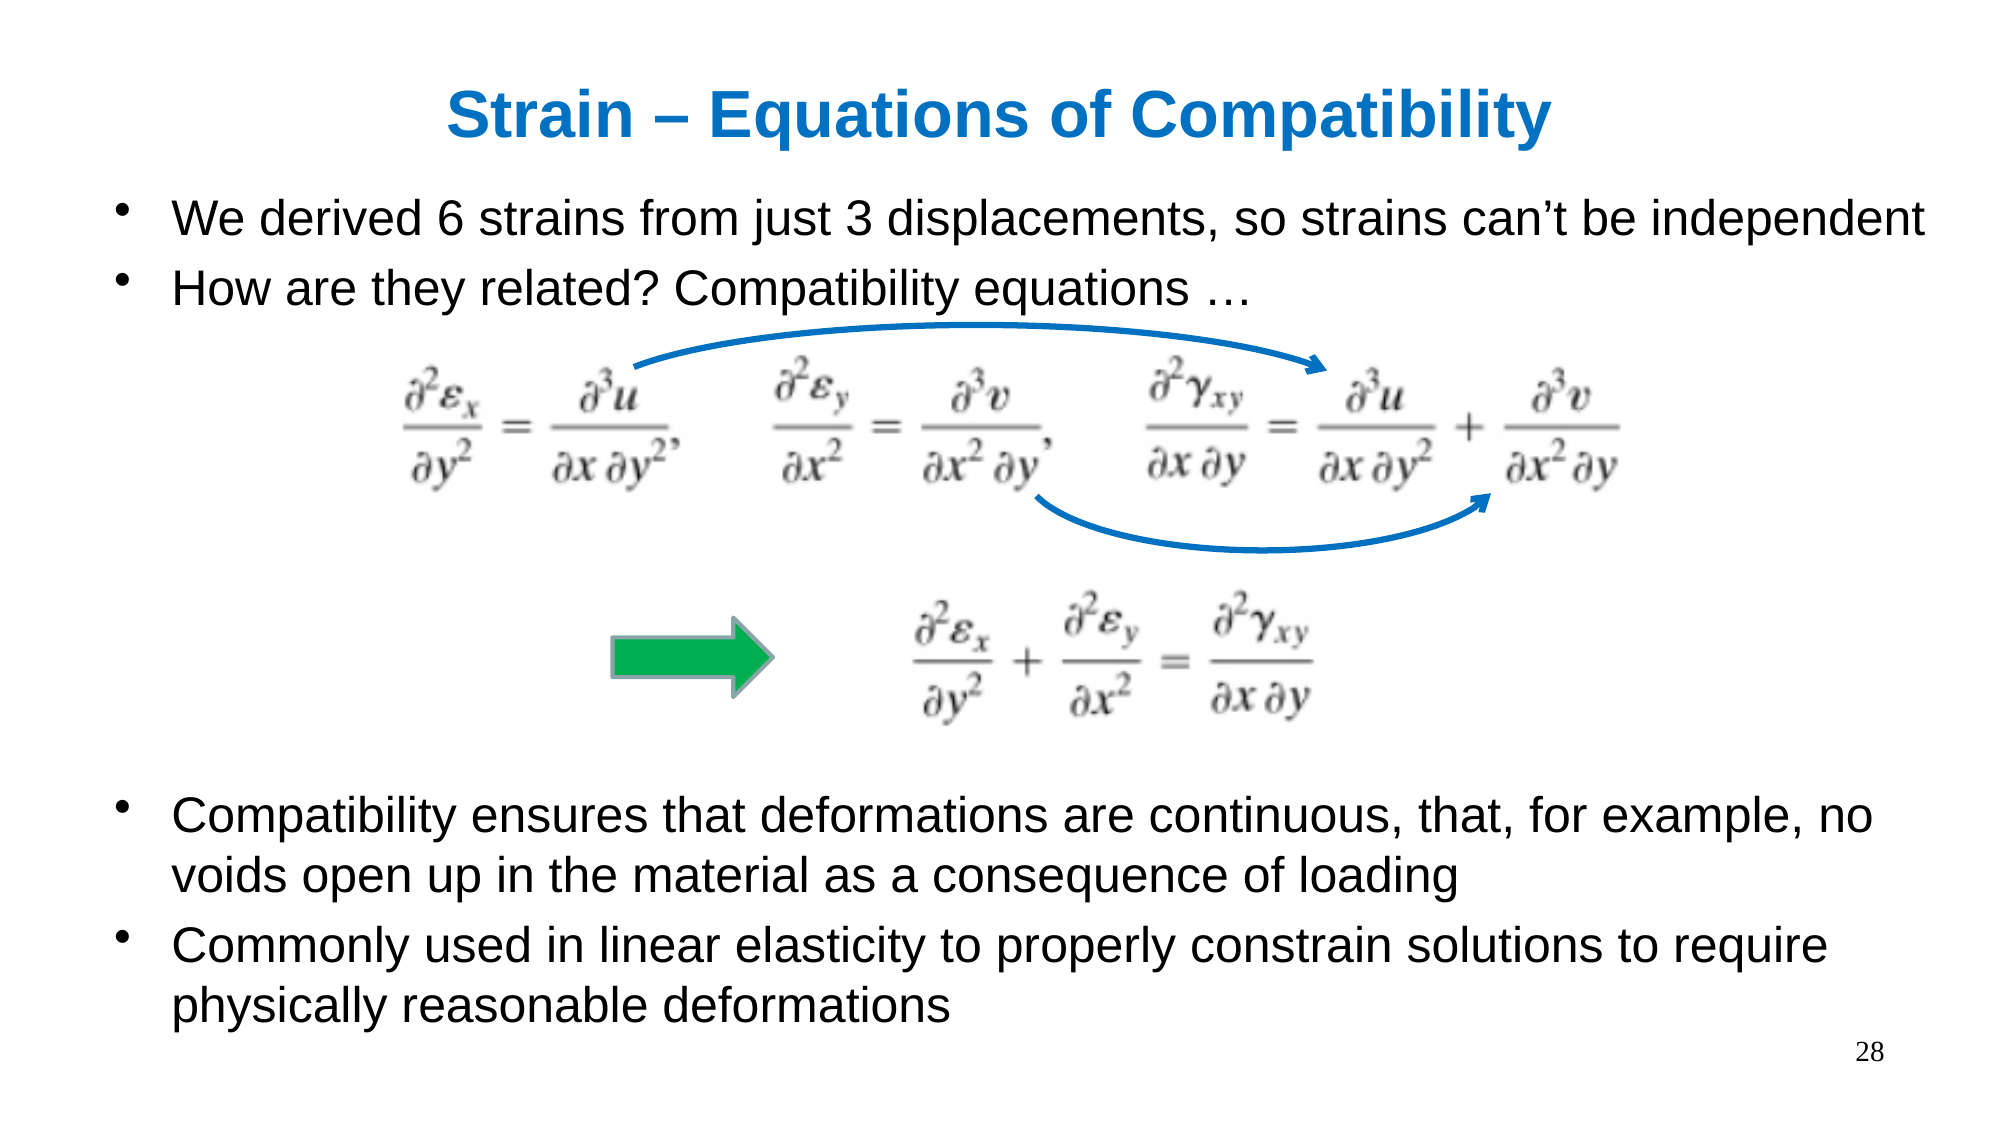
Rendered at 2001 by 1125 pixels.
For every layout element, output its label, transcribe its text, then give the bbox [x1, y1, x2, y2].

text_box [1064, 516, 1461, 552]
title Strain – Equations of Compatibility [324, 44, 1676, 177]
text_box [698, 324, 1254, 348]
picture [892, 587, 1331, 738]
text_box [610, 615, 776, 699]
text_box We derived 6 strains from just 3 displacements, so strains can’t be independent How are they related? Compatibility equations … [99, 178, 1950, 324]
text_box Compatibility ensures that deformations are continuous, that, for example, no voids open up in the material as a consequence of loading Commonly used in linear elasticity to properly constrain solutions to require physically reasonable deformations [99, 774, 1925, 1040]
slide_number 28 [1433, 1040, 1901, 1103]
picture [387, 349, 1628, 508]
